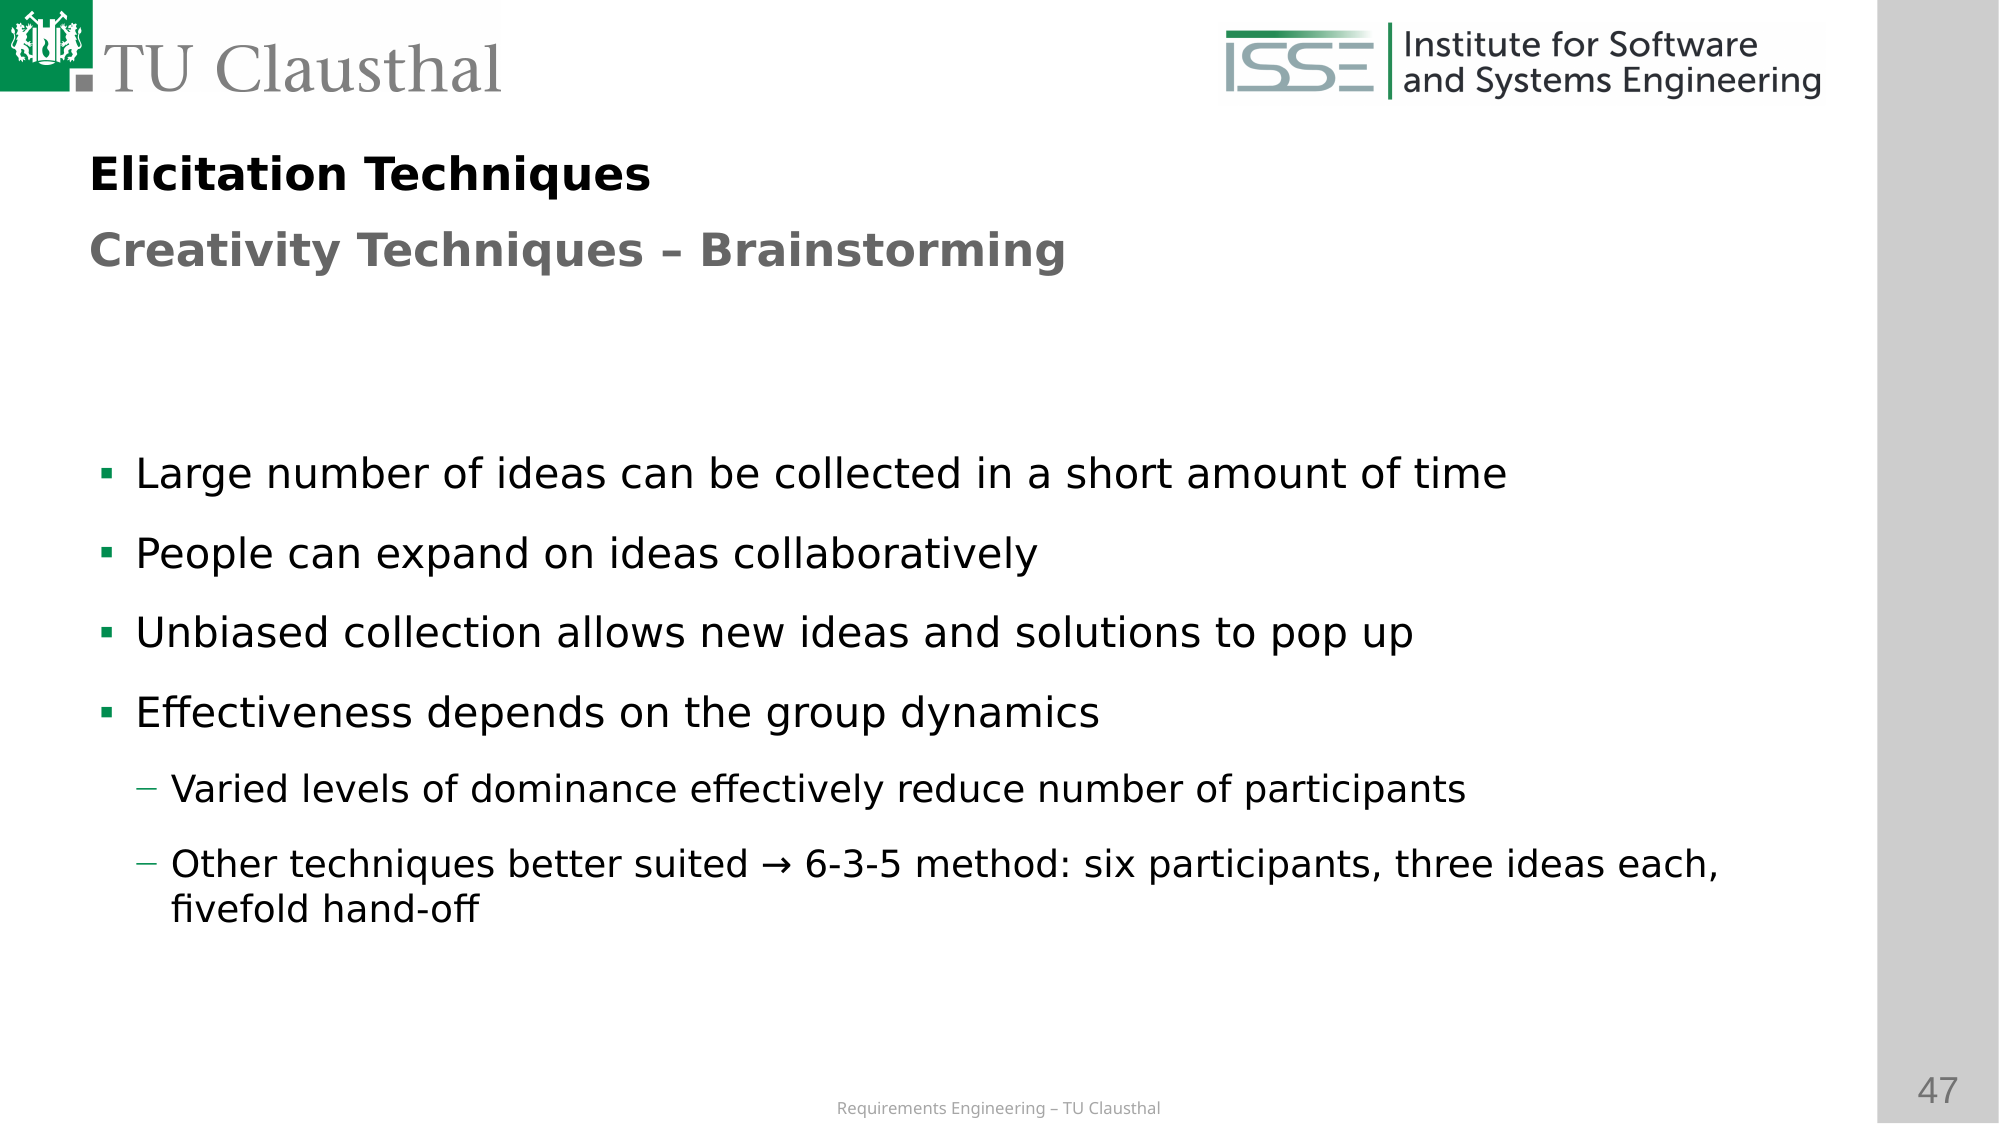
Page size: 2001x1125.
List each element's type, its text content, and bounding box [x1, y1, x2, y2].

picture [1218, 22, 1826, 106]
text_box Creativity Techniques – Brainstorming [89, 207, 1788, 289]
text_box [74, 280, 1423, 994]
picture [0, 0, 501, 92]
text_box Elicitation Techniques [89, 118, 1788, 200]
text_box Large number of ideas can be collected in a short amount of time People can expand on ideas collaboratively Unbiased collection allows new ideas and solutions to pop up Effectiveness depends on the group dynamics Varied levels of dominance effectively reduce number of participants Other techniques better suited → 6-3-5 method: six participants, three ideas each, fivefold hand-off [99, 290, 1837, 1087]
